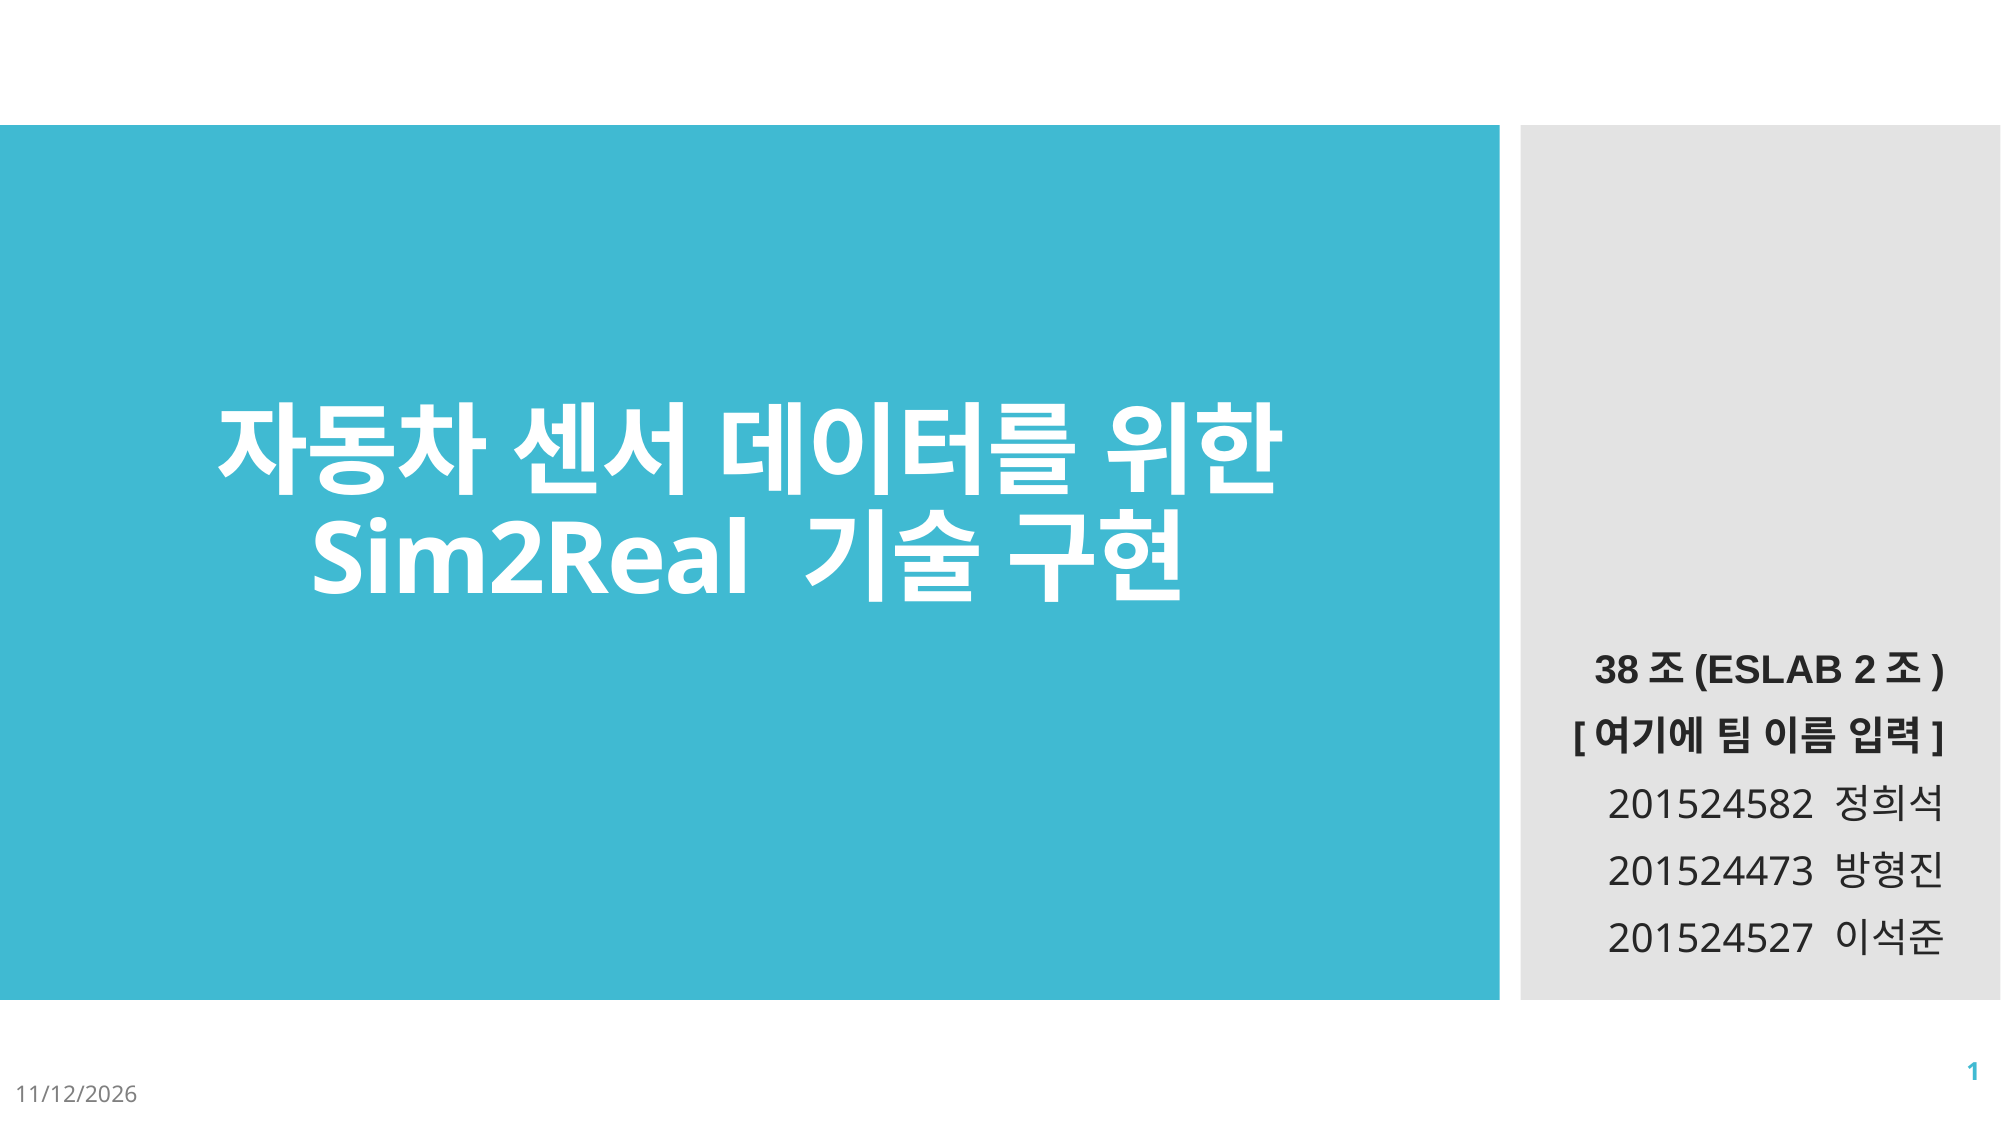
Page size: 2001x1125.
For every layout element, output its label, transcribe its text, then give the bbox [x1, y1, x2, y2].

slide_number 1 [1744, 1042, 1996, 1103]
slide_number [0, 1065, 450, 1125]
title 자동차 센서 데이터를 위한 Sim2Real 기술 구현 [0, 290, 1500, 726]
subtitle 38조(ESLAB 2조) [여기에 팀 이름 입력] 201524582 정희석 201524473 방형진 201524527 이석준 [1528, 641, 1960, 1002]
